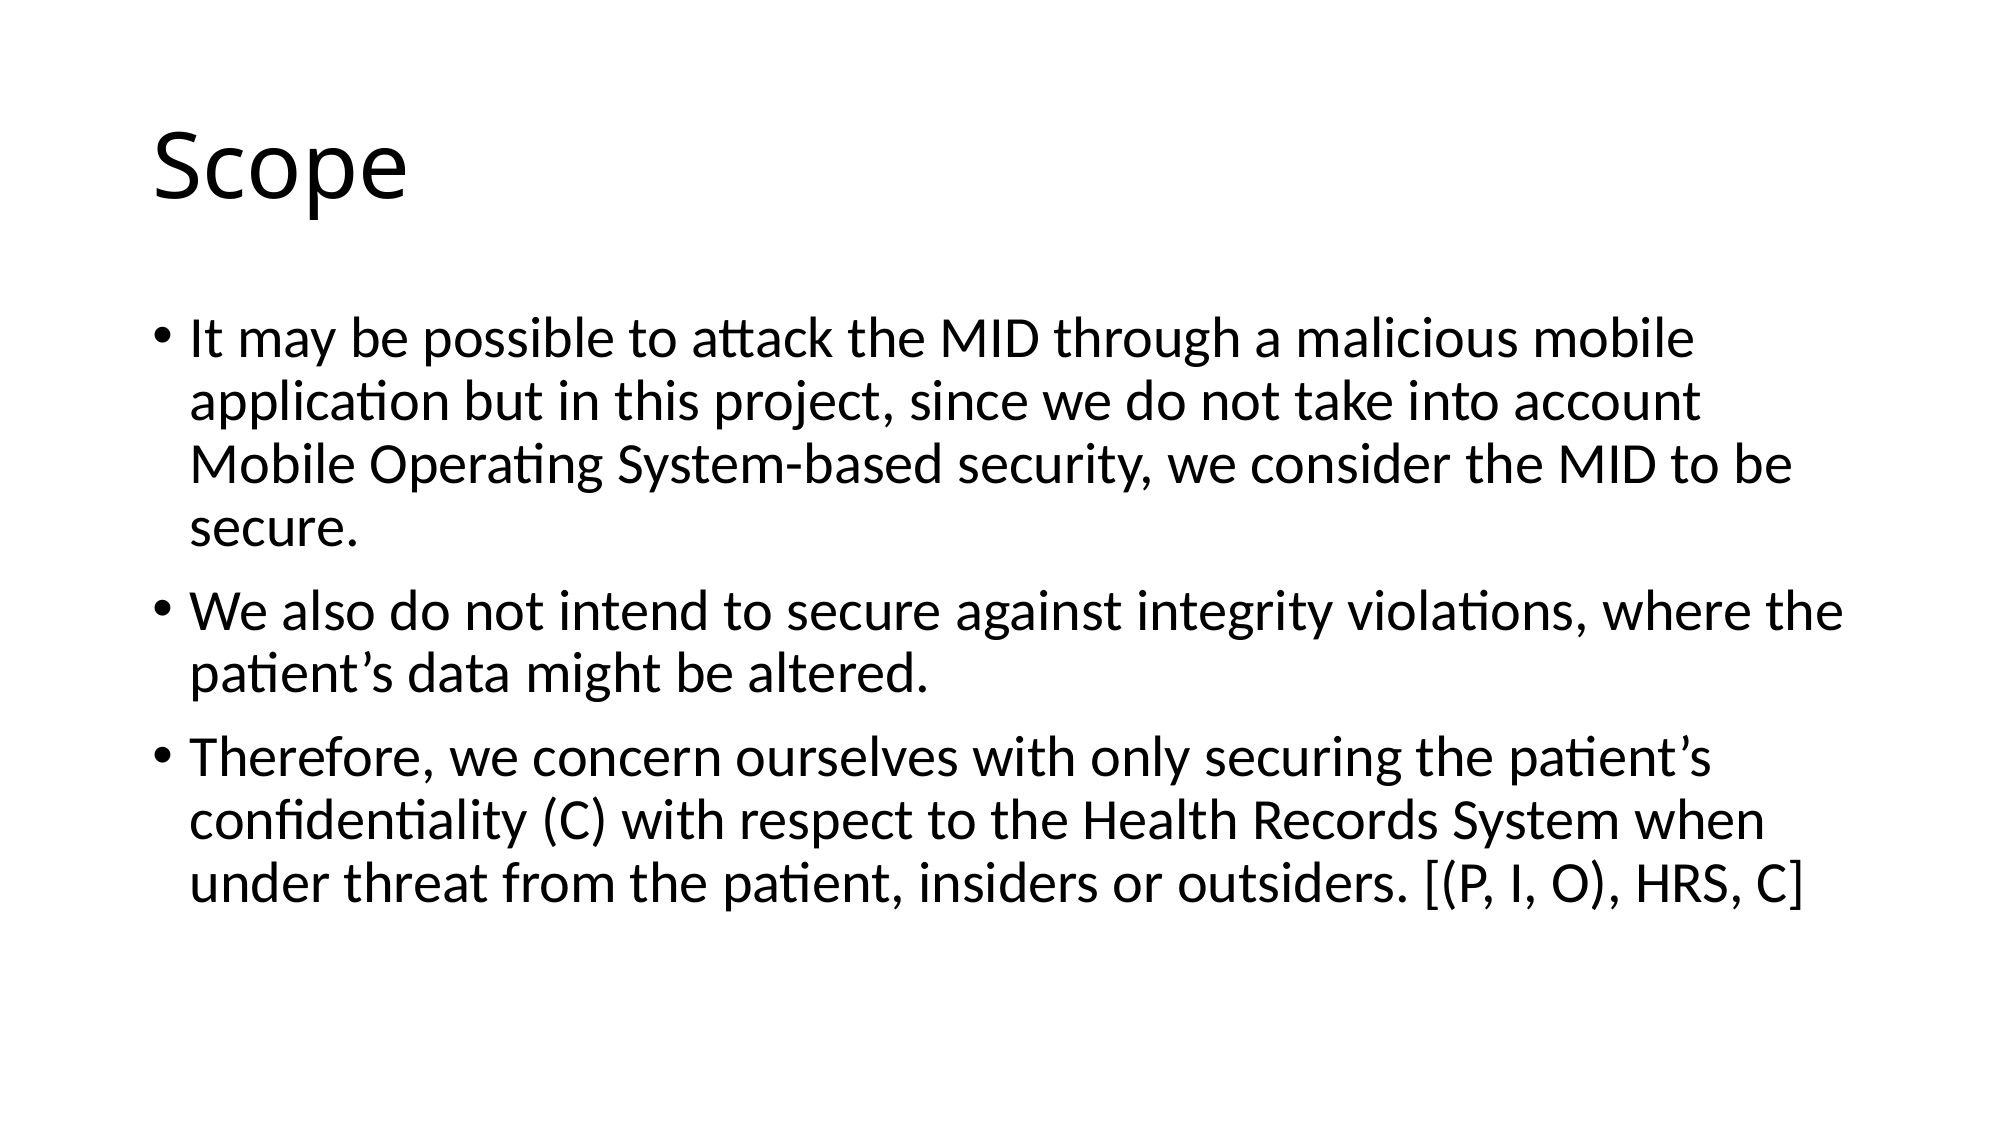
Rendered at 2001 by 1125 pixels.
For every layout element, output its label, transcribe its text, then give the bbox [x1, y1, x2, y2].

title Scope [137, 59, 1863, 278]
list It may be possible to attack the MID through a malicious mobile application but in this project, since we do not take into account Mobile Operating System-based security, we consider the MID to be secure. We also do not intend to secure against integrity violations, where the patient’s data might be altered. Therefore, we concern ourselves with only securing the patient’s confidentiality (C) with respect to the Health Records System when under threat from the patient, insiders or outsiders. [(P, I, O), HRS, C] [137, 299, 1863, 1014]
